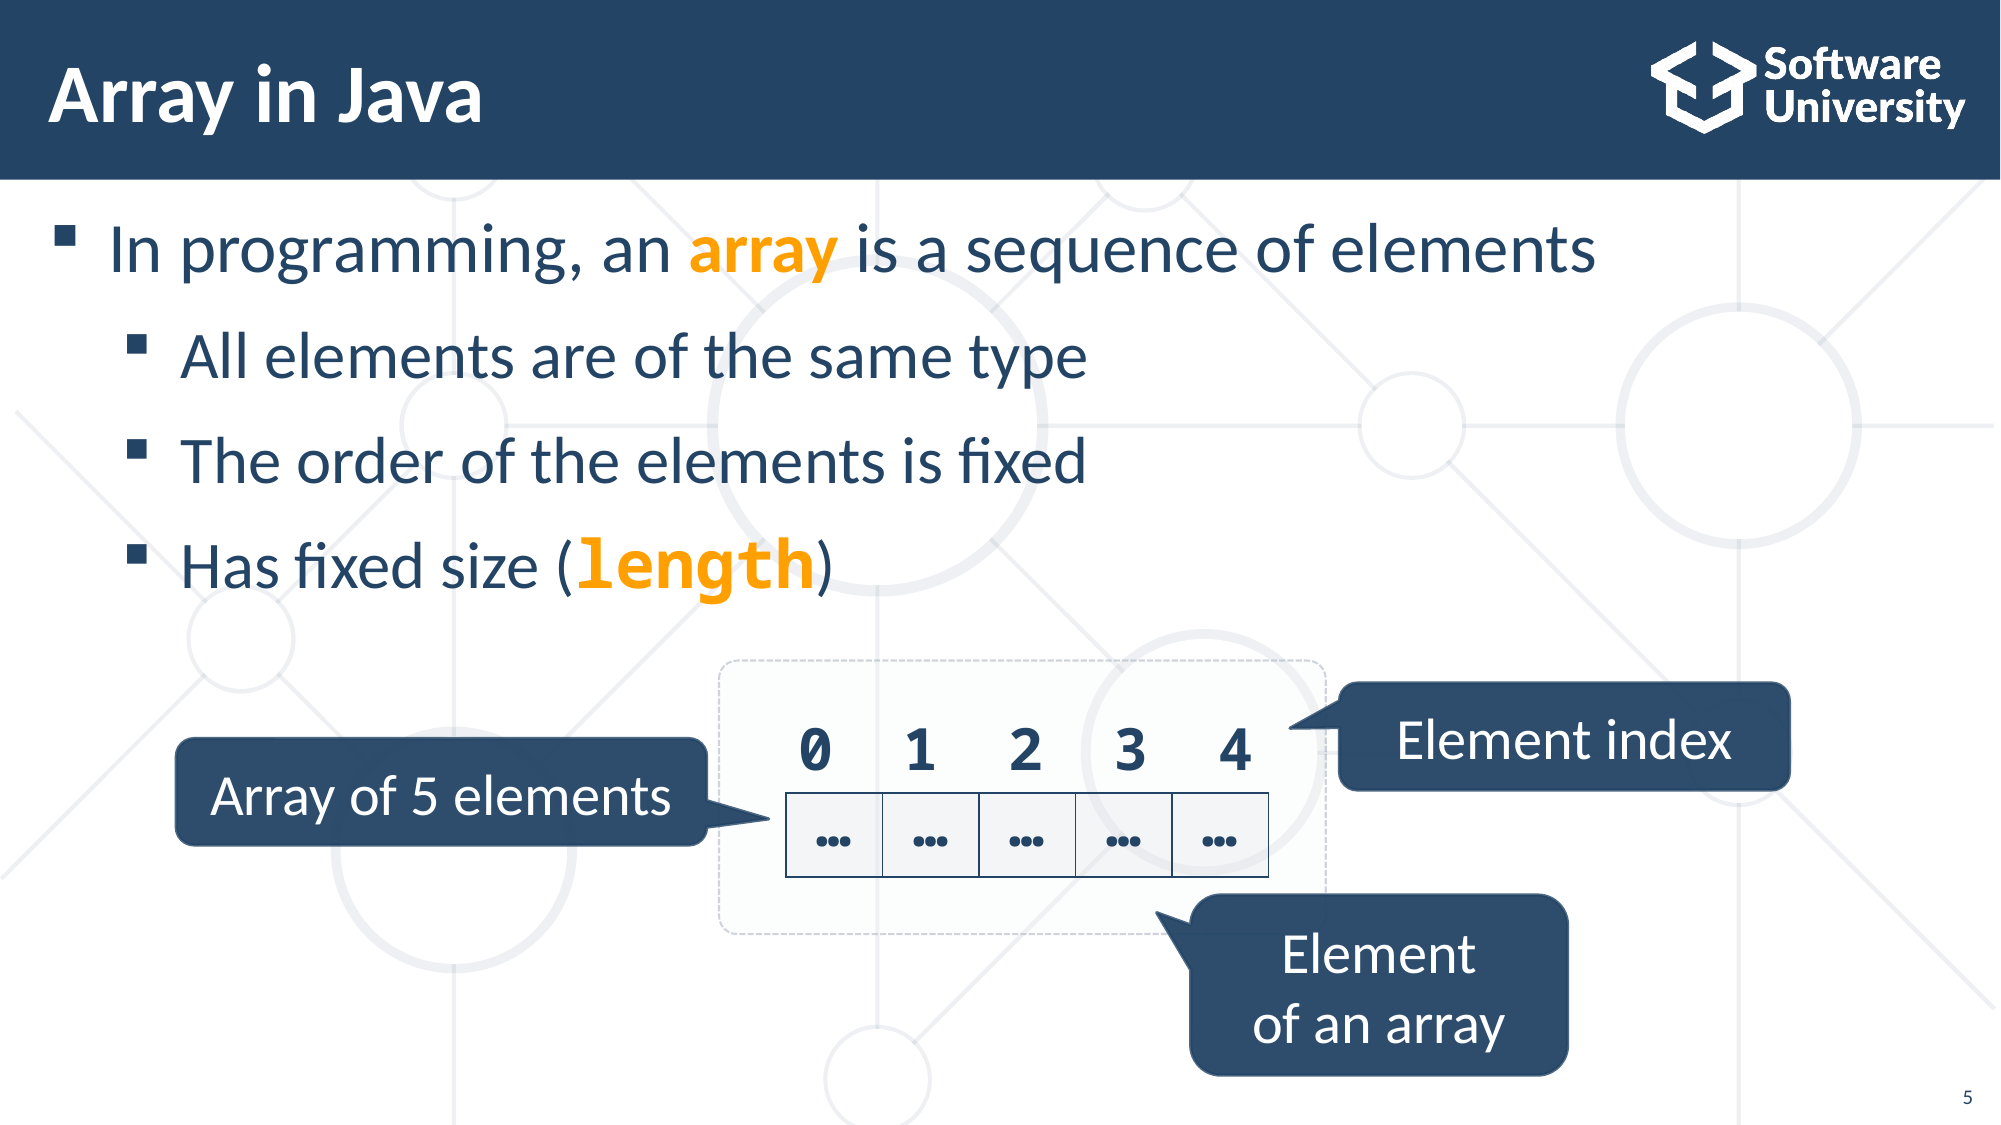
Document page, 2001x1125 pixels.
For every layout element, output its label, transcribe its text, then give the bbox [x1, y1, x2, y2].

text_box Array of 5 elements [174, 736, 771, 848]
table_header … [1076, 794, 1171, 876]
table_header … [1173, 794, 1268, 876]
title Array in Java [31, 16, 1625, 162]
text_box 0 1 2 3 4 [783, 704, 1268, 790]
text_box Element index [1287, 680, 1792, 793]
table_header … [980, 794, 1075, 876]
table_header … [883, 794, 978, 876]
picture [1651, 41, 1966, 134]
slide_number 5 [1927, 1067, 1989, 1117]
text_box [718, 660, 1326, 935]
table_header … [787, 794, 882, 876]
text_box Element of an array [1154, 892, 1570, 1078]
list In programming, an array is a sequence of elements All elements are of the same type The order of the elements is fixed Has fixed size (length) [31, 196, 1970, 1104]
